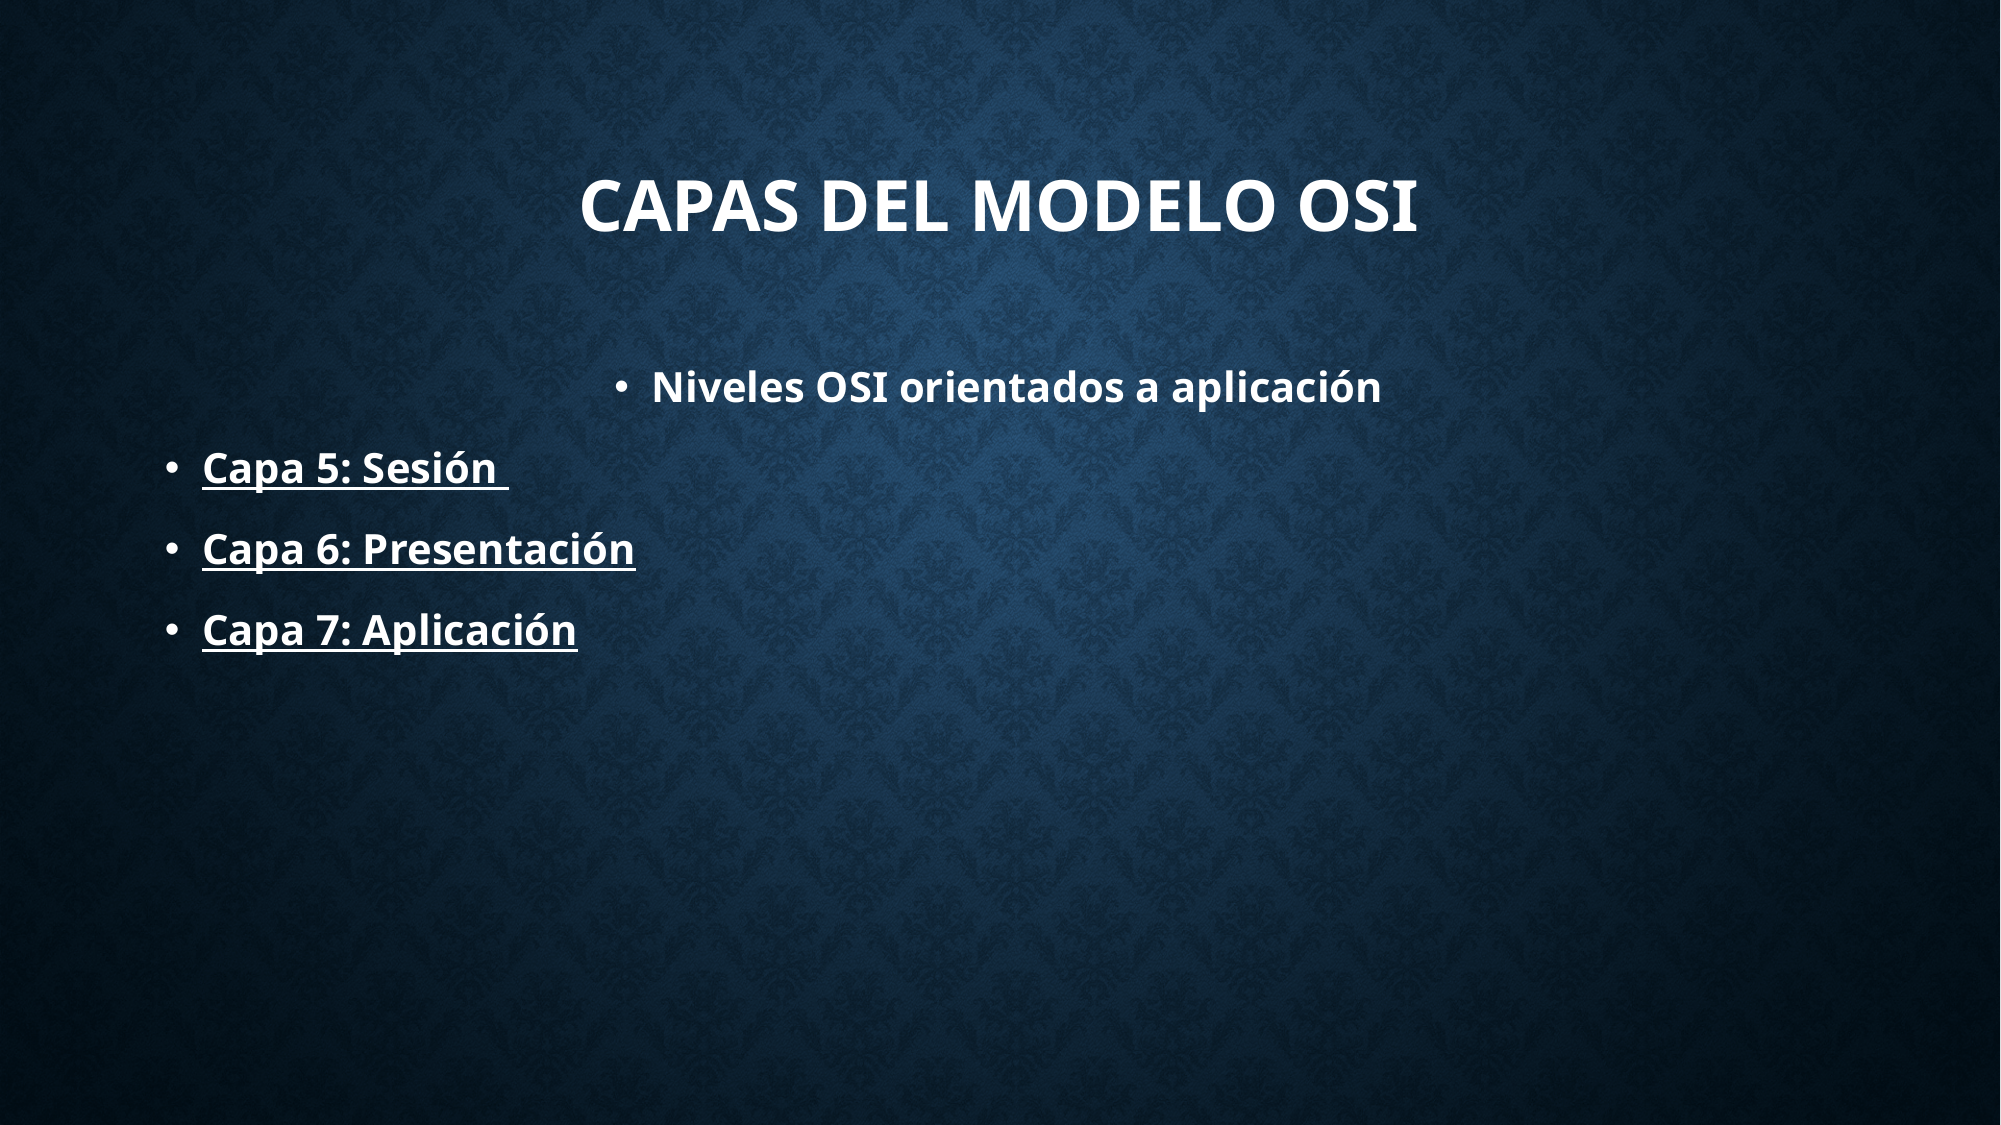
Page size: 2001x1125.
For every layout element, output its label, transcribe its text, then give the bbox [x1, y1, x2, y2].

list Niveles OSI orientados a aplicación Capa 5: Sesión Capa 6: Presentación Capa 7: Aplicación [149, 343, 1849, 950]
title Capas del modelo osi [149, 99, 1849, 318]
